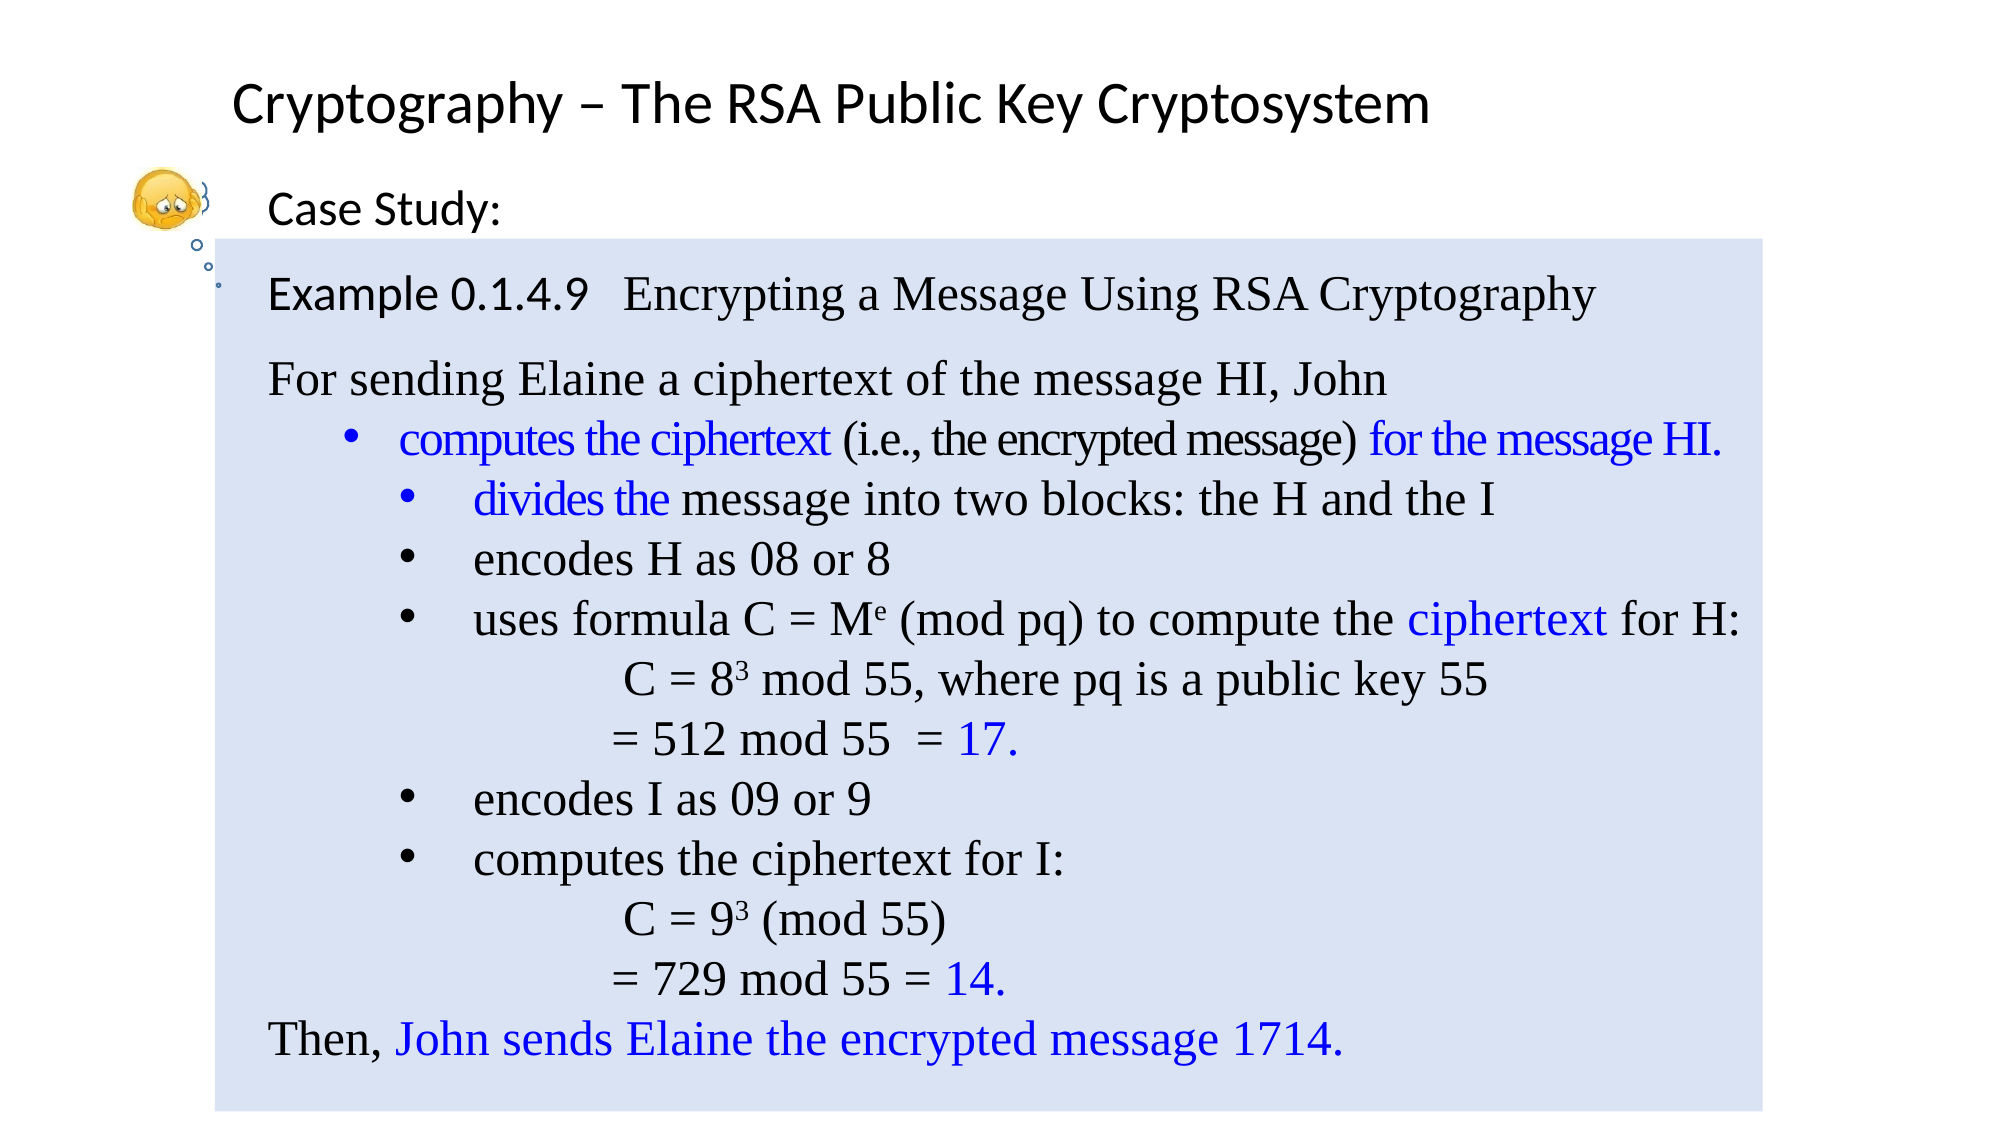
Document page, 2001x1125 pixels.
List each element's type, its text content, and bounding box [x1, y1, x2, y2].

text_box [202, 181, 210, 216]
text_box [214, 238, 1763, 1112]
text_box [204, 262, 213, 271]
picture [132, 167, 202, 231]
text_box [215, 282, 222, 288]
text_box Case Study: Example 0.1.4.9 Encrypting a Message Using RSA Cryptography For sending Elaine a ciphertext of the message HI, John computes the ciphertext (i.e., the encrypted message) for the message HI. divides the message into two blocks: the H and the I encodes H as 08 or 8 uses formula C = Me (mod pq) to compute the ciphertext for H: C = 83 mod 55, where pq is a public key 55 = 512 mod 55 = 17. encodes I as 09 or 9 computes the ciphertext for I: C = 93 (mod 55) = 729 mod 55 = 14. Then, John sends Elaine the encrypted message 1714. [252, 167, 1868, 1073]
title Cryptography – The RSA Public Key Cryptosystem [217, 54, 1487, 154]
text_box [190, 239, 203, 252]
